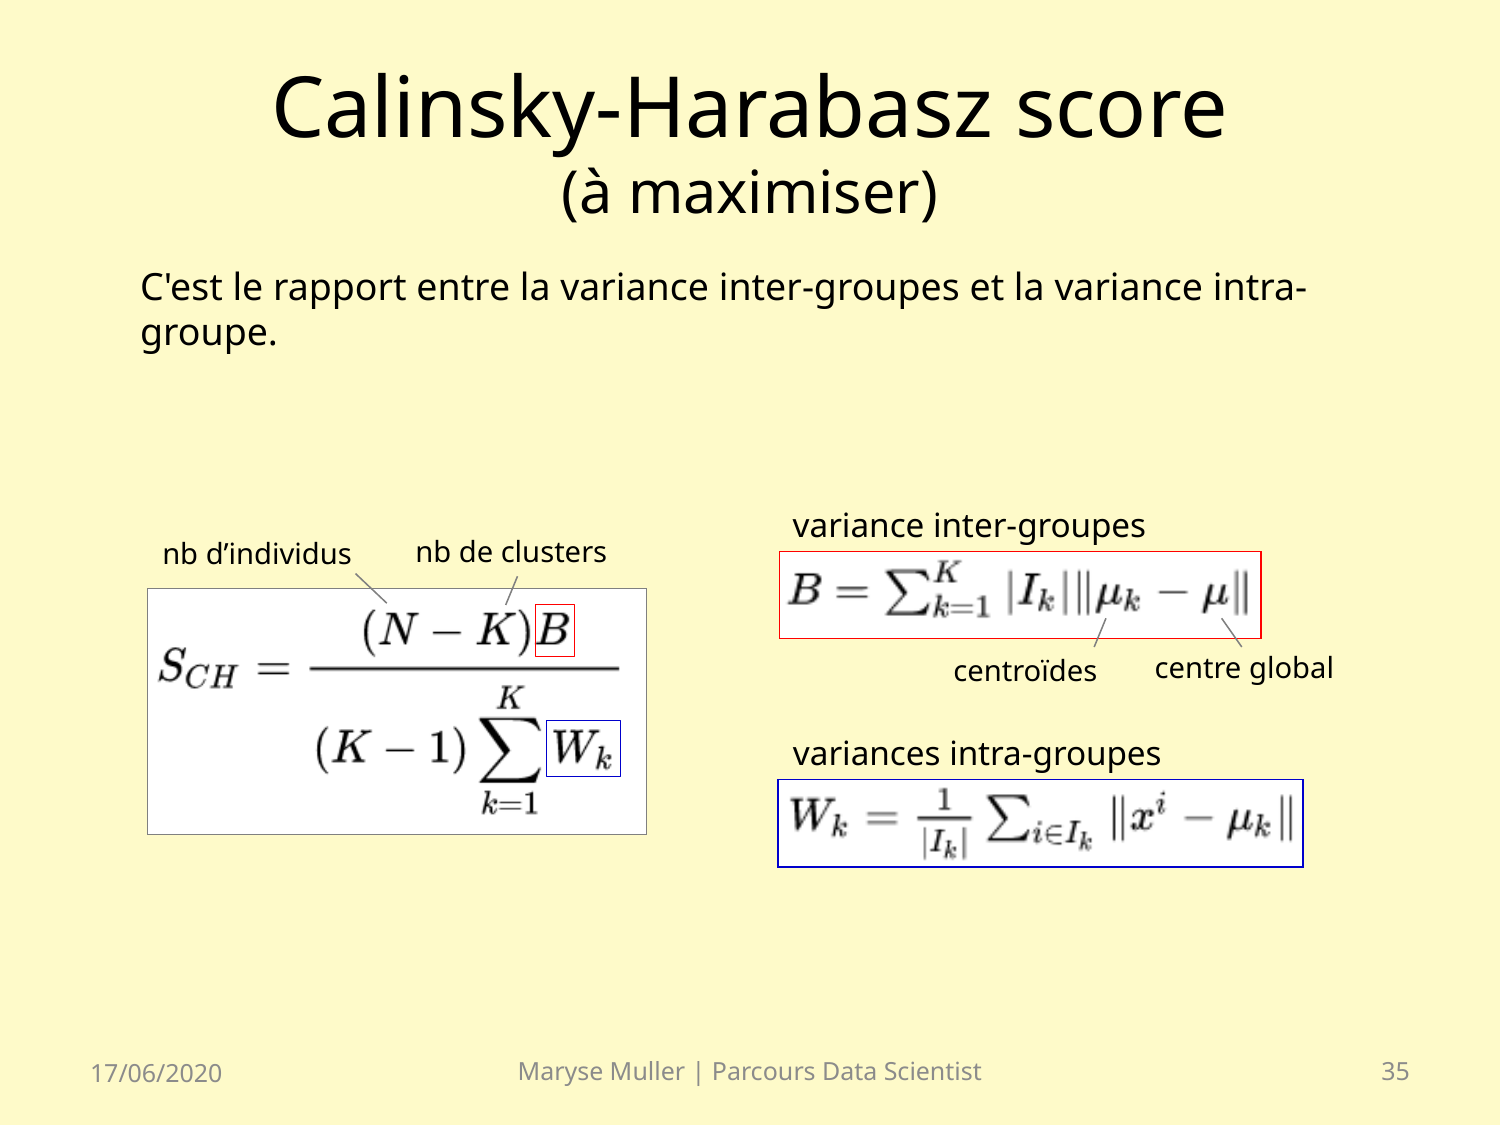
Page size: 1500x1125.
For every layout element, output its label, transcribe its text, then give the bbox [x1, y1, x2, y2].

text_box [147, 525, 647, 835]
text_box C'est le rapport entre la variance inter-groupes et la variance intra-groupe. [125, 255, 1412, 361]
footer Maryse Muller | Parcours Data Scientist [472, 1042, 1028, 1103]
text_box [778, 496, 1380, 696]
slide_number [75, 1042, 425, 1103]
title Calinsky-Harabasz score (à maximiser) [75, 45, 1425, 233]
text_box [777, 724, 1303, 867]
slide_number 35 [1074, 1042, 1425, 1103]
